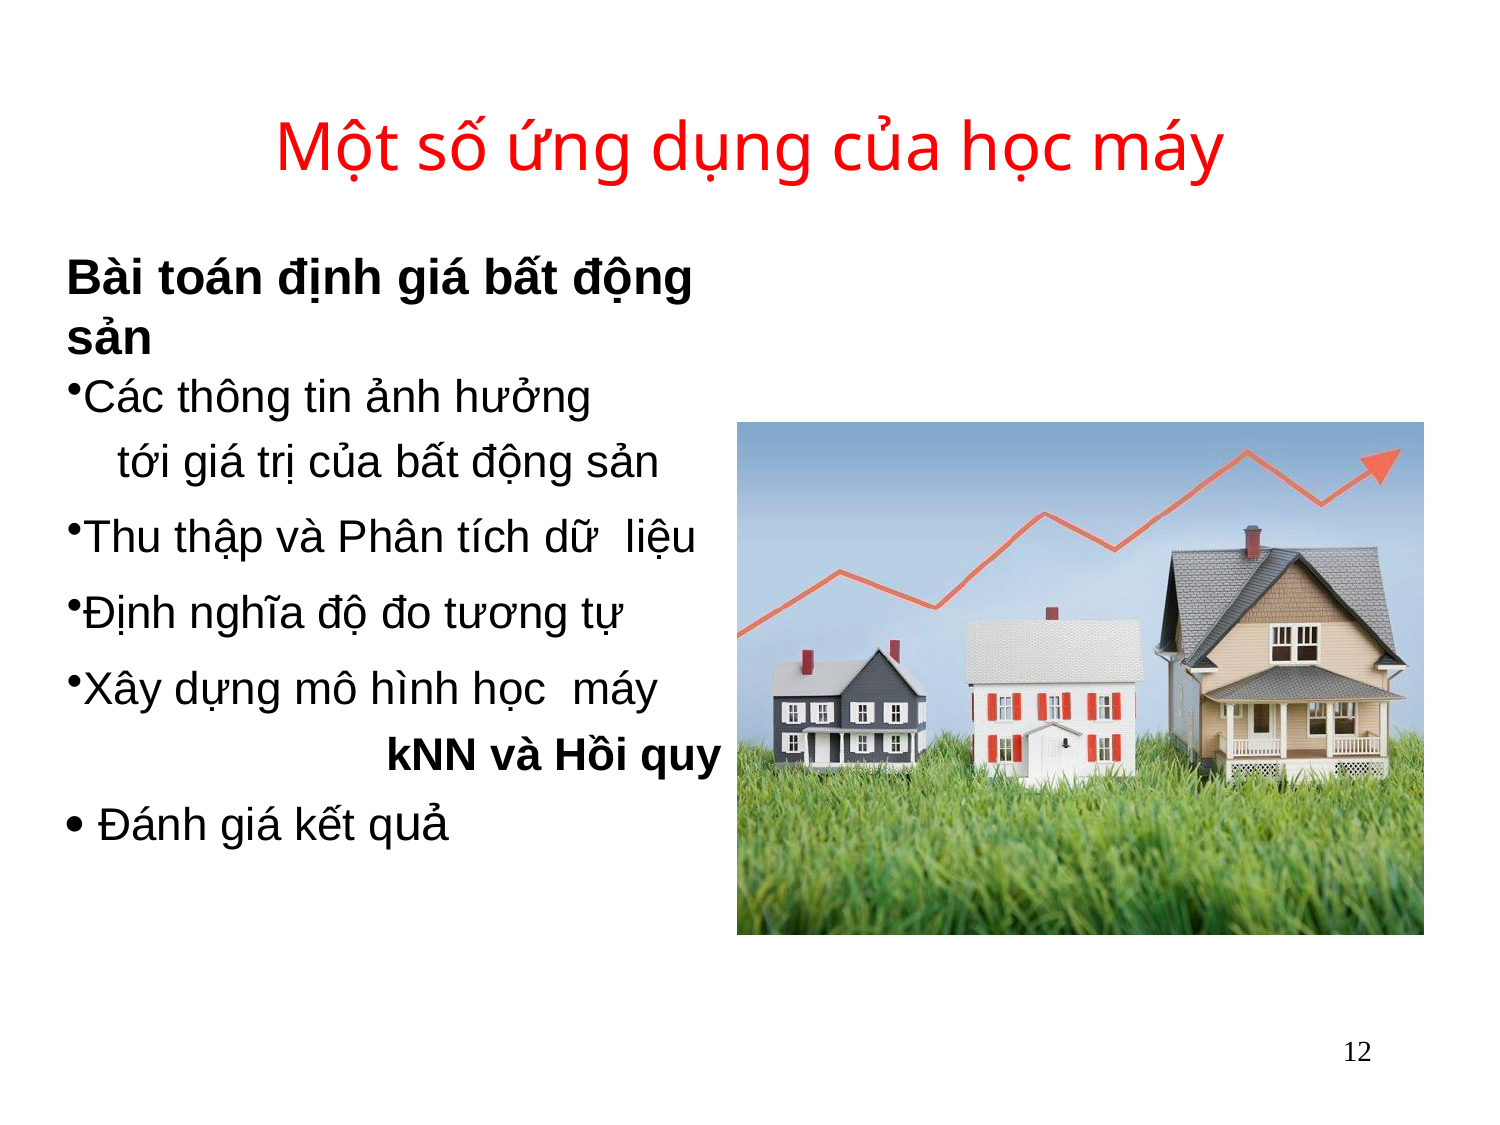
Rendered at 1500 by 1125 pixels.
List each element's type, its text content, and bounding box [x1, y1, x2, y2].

slide_number 12 [1074, 1025, 1388, 1100]
title Một số ứng dụng của học máy [112, 99, 1388, 188]
list Bài toán định giá bất động sản Các thông tin ảnh hưởng tới giá trị của bất động sản Thu thập và Phân tích dữ liệu Định nghĩa độ đo tương tự Xây dựng mô hình học máy kNN và Hồi quy  Đánh giá kết quả [50, 237, 738, 1000]
picture [737, 422, 1424, 935]
